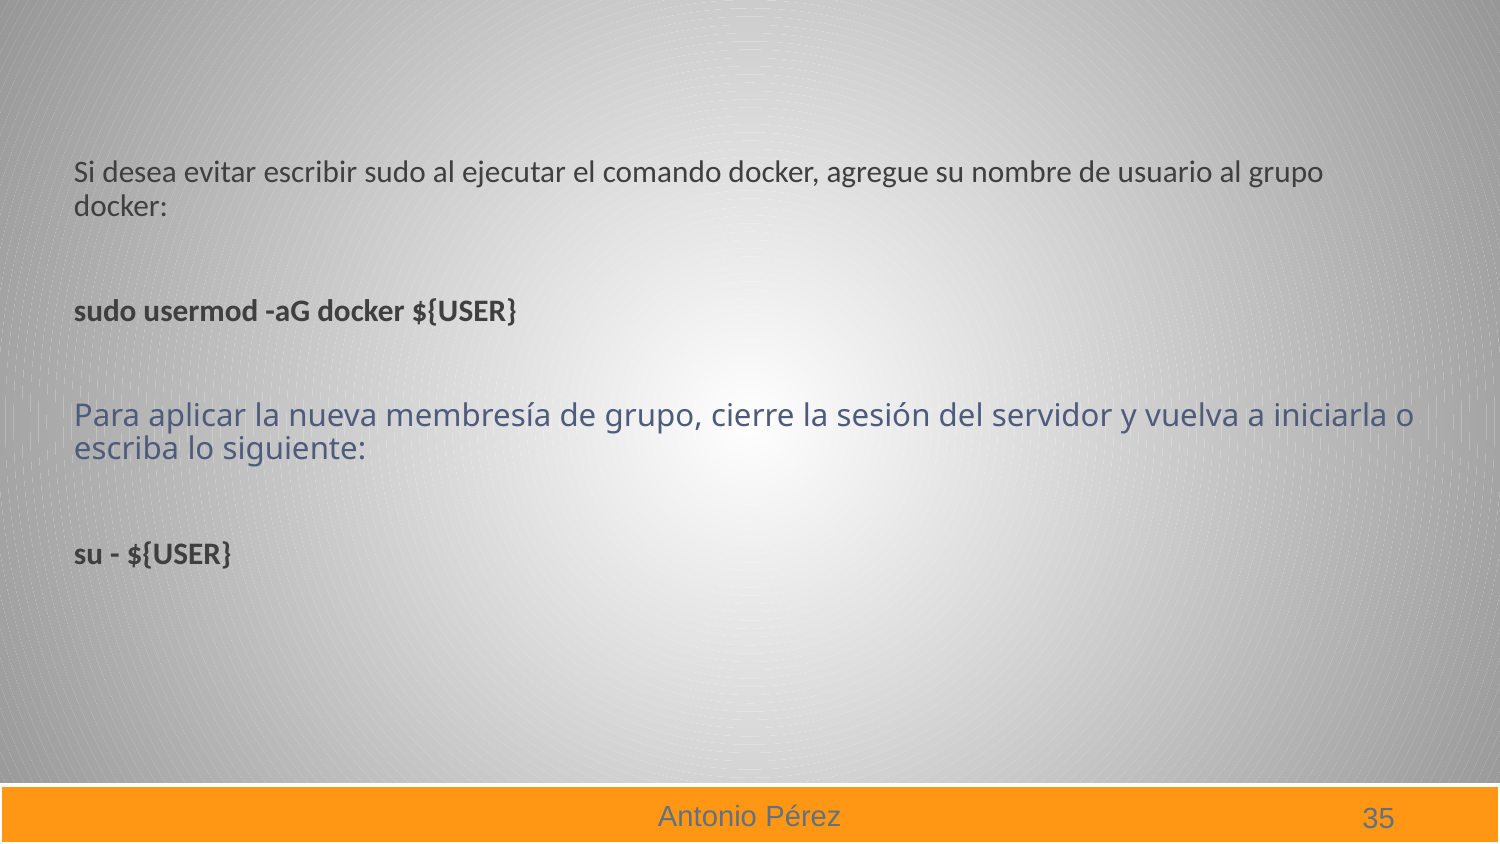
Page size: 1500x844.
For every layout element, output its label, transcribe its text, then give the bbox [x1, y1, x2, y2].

list Si desea evitar escribir sudo al ejecutar el comando docker, agregue su nombre de usuario al grupo docker: sudo usermod -aG docker ${USER} Para aplicar la nueva membresía de grupo, cierre la sesión del servidor y vuelva a iniciarla o escriba lo siguiente: su - ${USER} [17, 150, 1424, 646]
